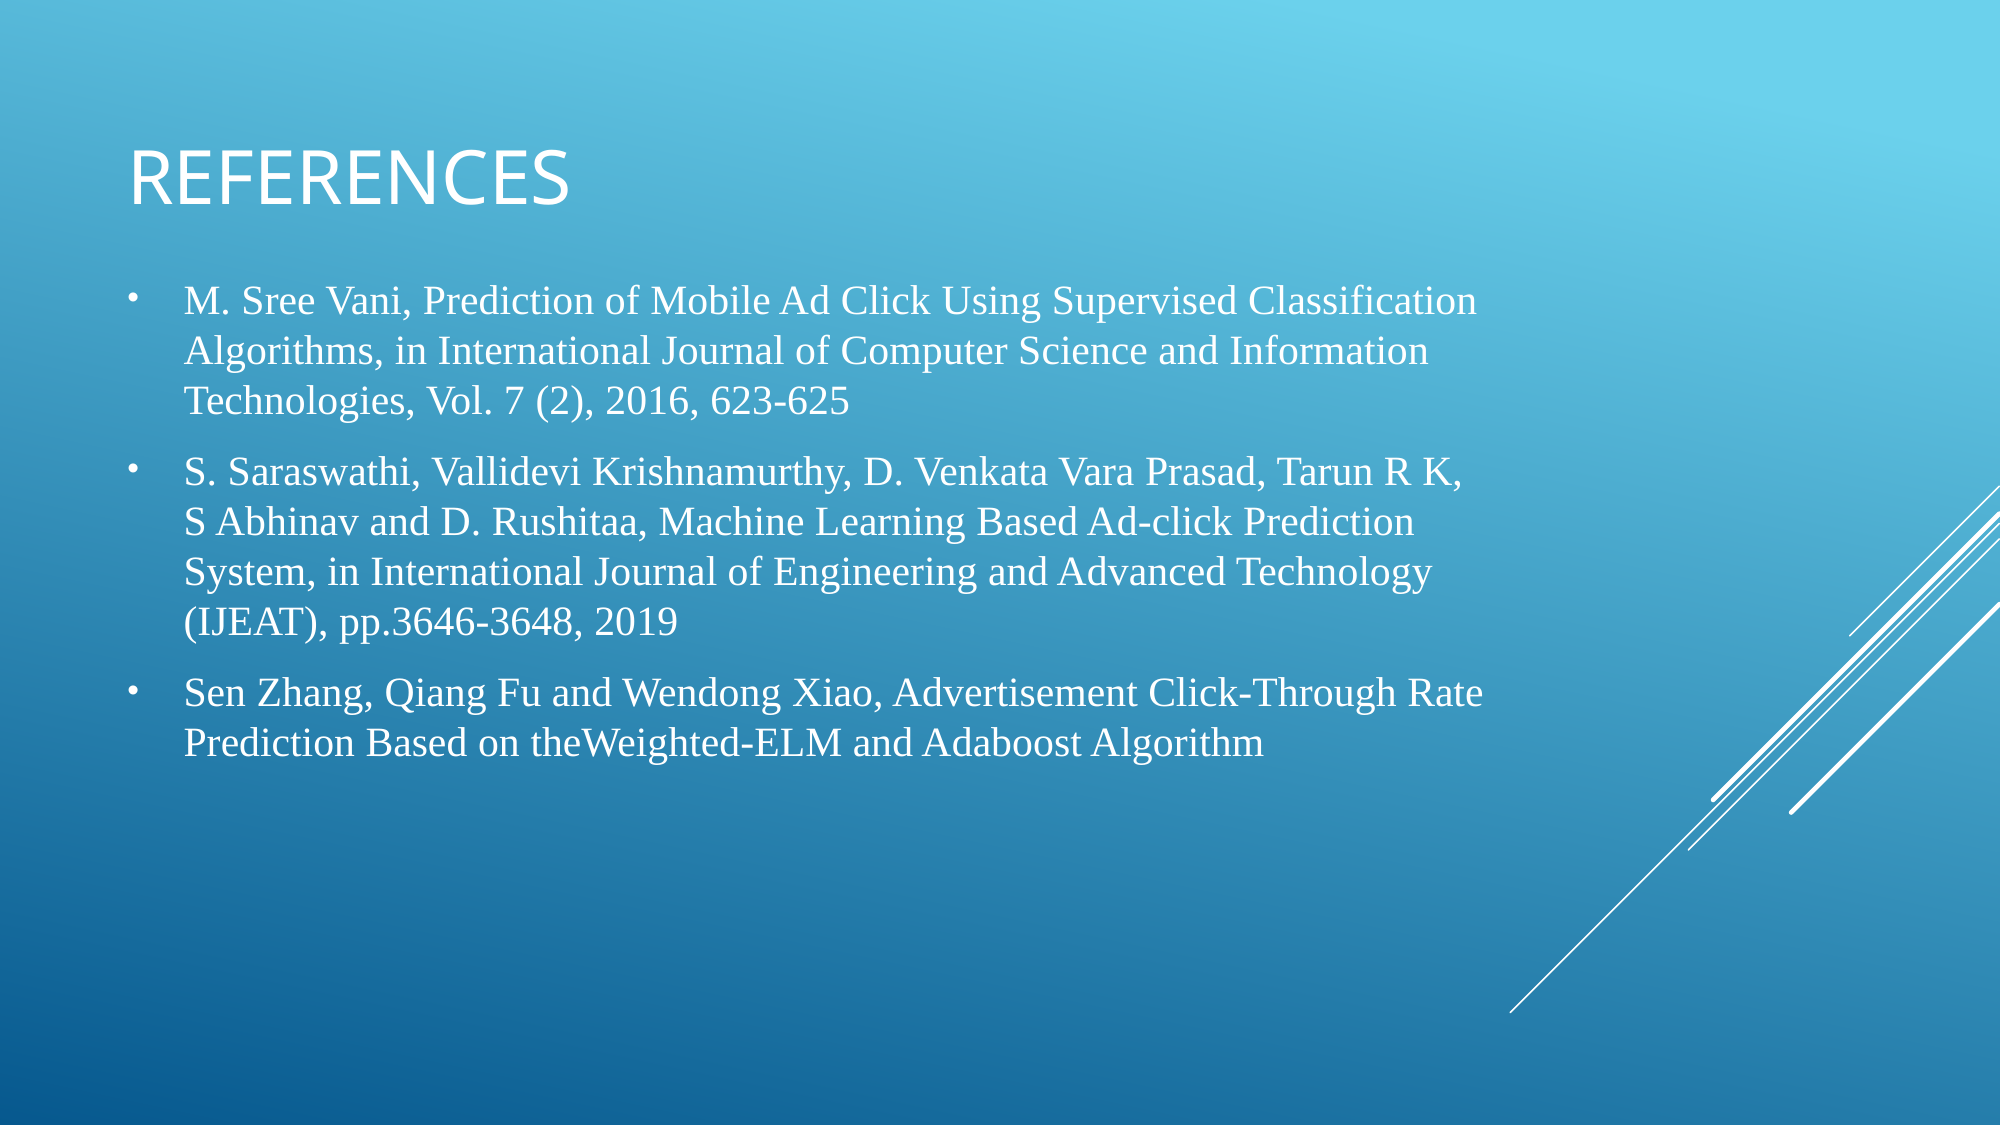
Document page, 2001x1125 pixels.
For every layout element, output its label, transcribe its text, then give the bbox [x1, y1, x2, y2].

title References [112, 90, 1513, 228]
list M. Sree Vani, Prediction of Mobile Ad Click Using Supervised Classification Algorithms, in International Journal of Computer Science and Information Technologies, Vol. 7 (2), 2016, 623-625 S. Saraswathi, Vallidevi Krishnamurthy, D. Venkata Vara Prasad, Tarun R K, S Abhinav and D. Rushitaa, Machine Learning Based Ad-click Prediction System, in International Journal of Engineering and Advanced Technology (IJEAT), pp.3646-3648, 2019 Sen Zhang, Qiang Fu and Wendong Xiao, Advertisement Click-Through Rate Prediction Based on theWeighted-ELM and Adaboost Algorithm [112, 265, 1513, 984]
